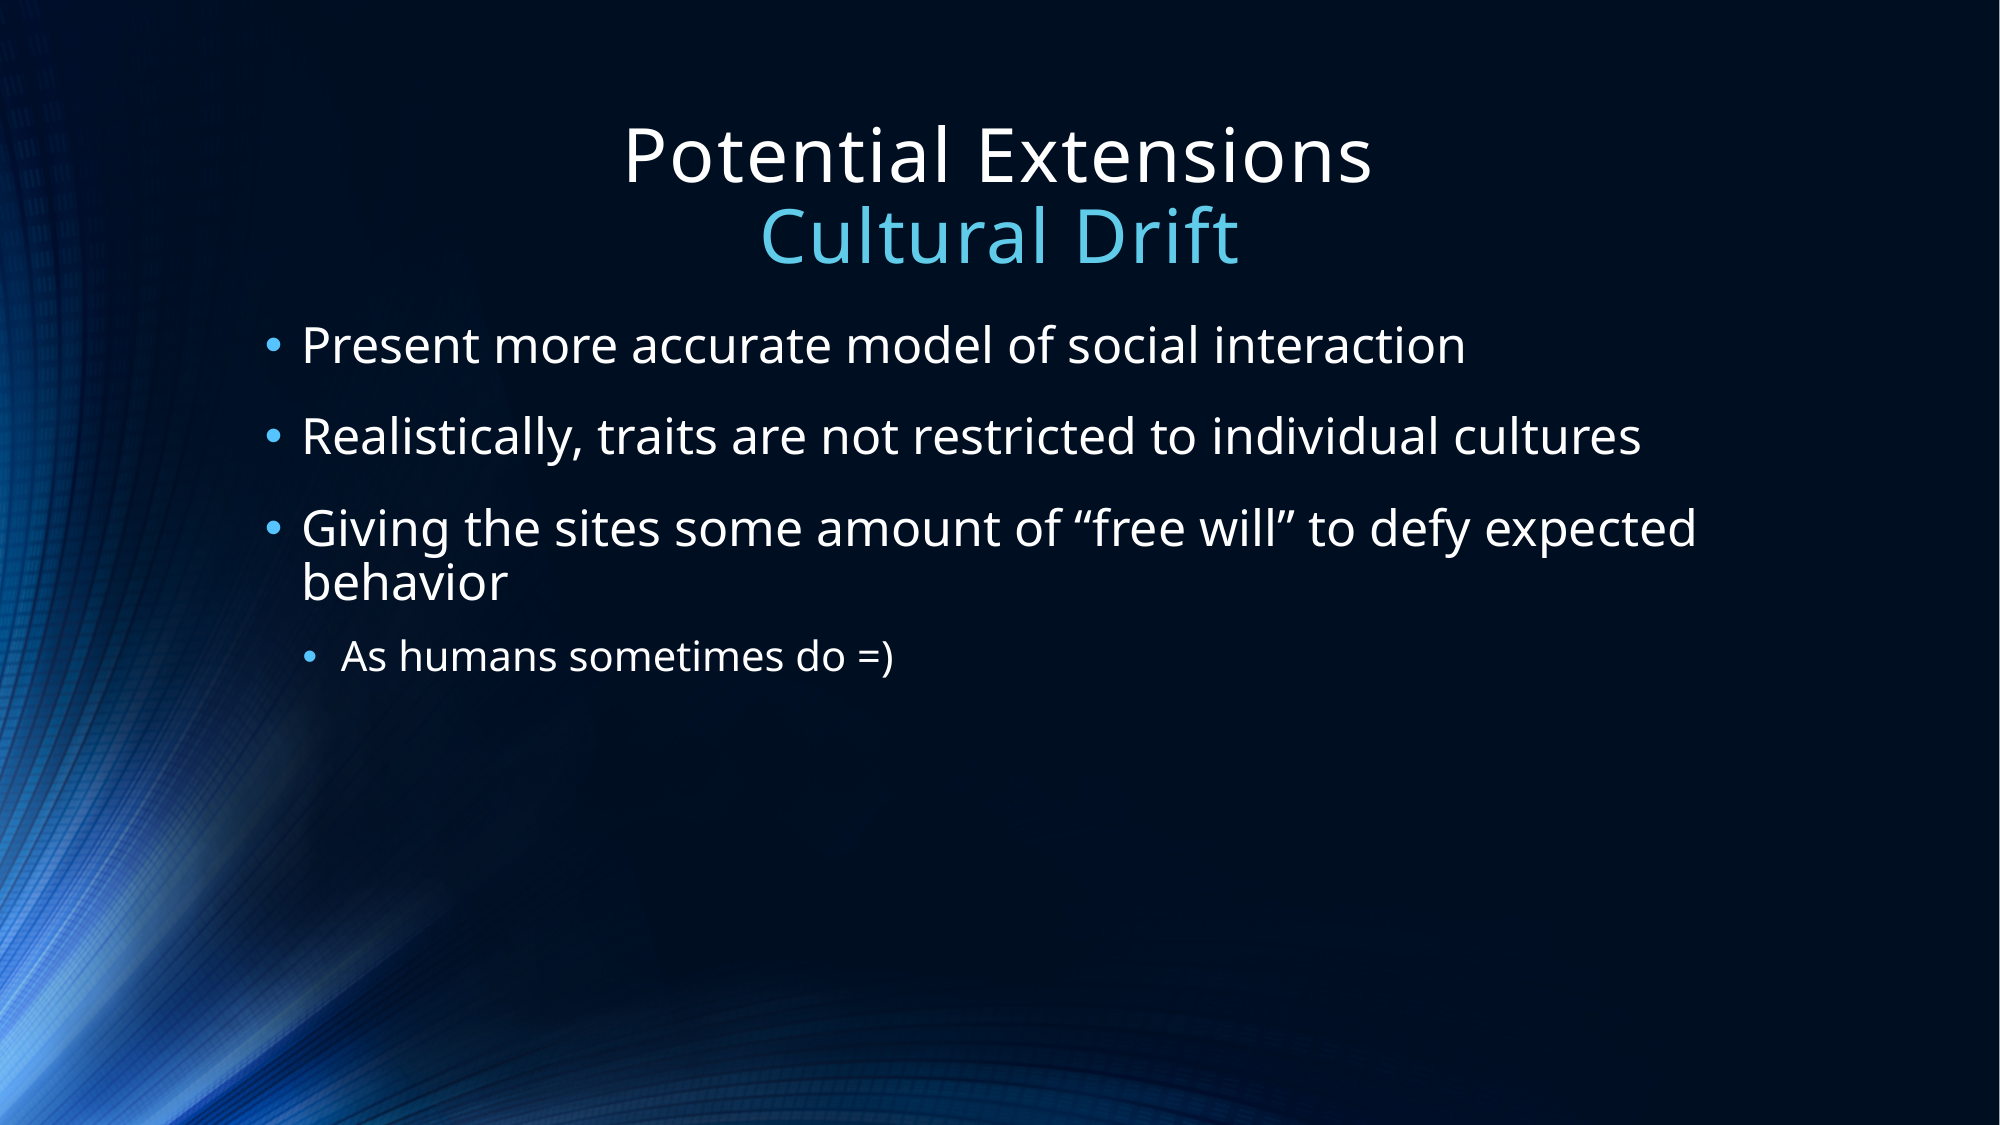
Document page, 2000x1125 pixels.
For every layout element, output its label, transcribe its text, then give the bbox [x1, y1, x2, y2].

list Present more accurate model of social interaction Realistically, traits are not restricted to individual cultures Giving the sites some amount of “free will” to defy expected behavior As humans sometimes do =) [249, 312, 1749, 988]
title Potential Extensions Cultural Drift [249, 62, 1750, 288]
picture [0, 0, 2000, 1125]
